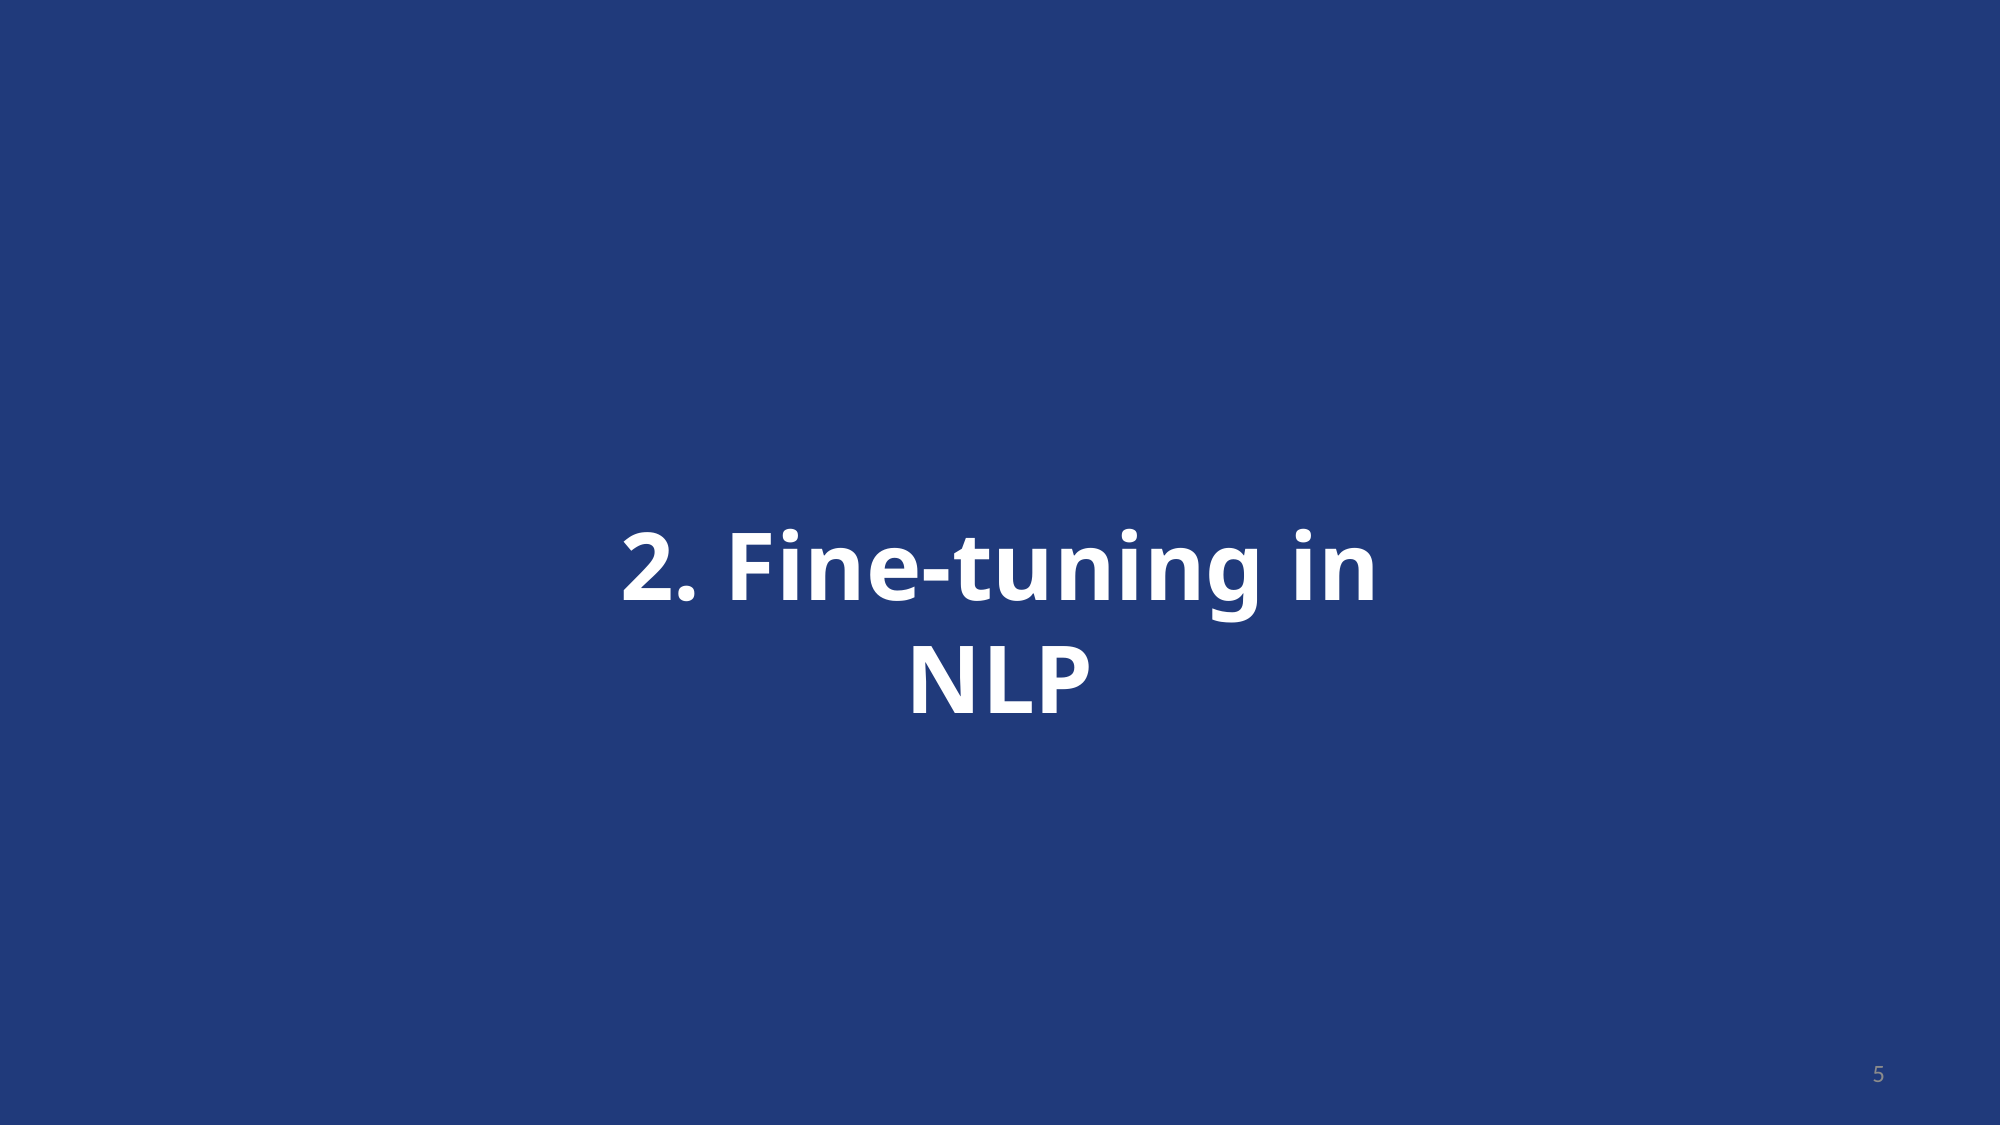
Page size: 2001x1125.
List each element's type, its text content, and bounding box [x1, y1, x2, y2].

text_box 2. Fine-tuning in NLP [506, 499, 1494, 740]
slide_number 5 [1433, 1042, 1900, 1103]
